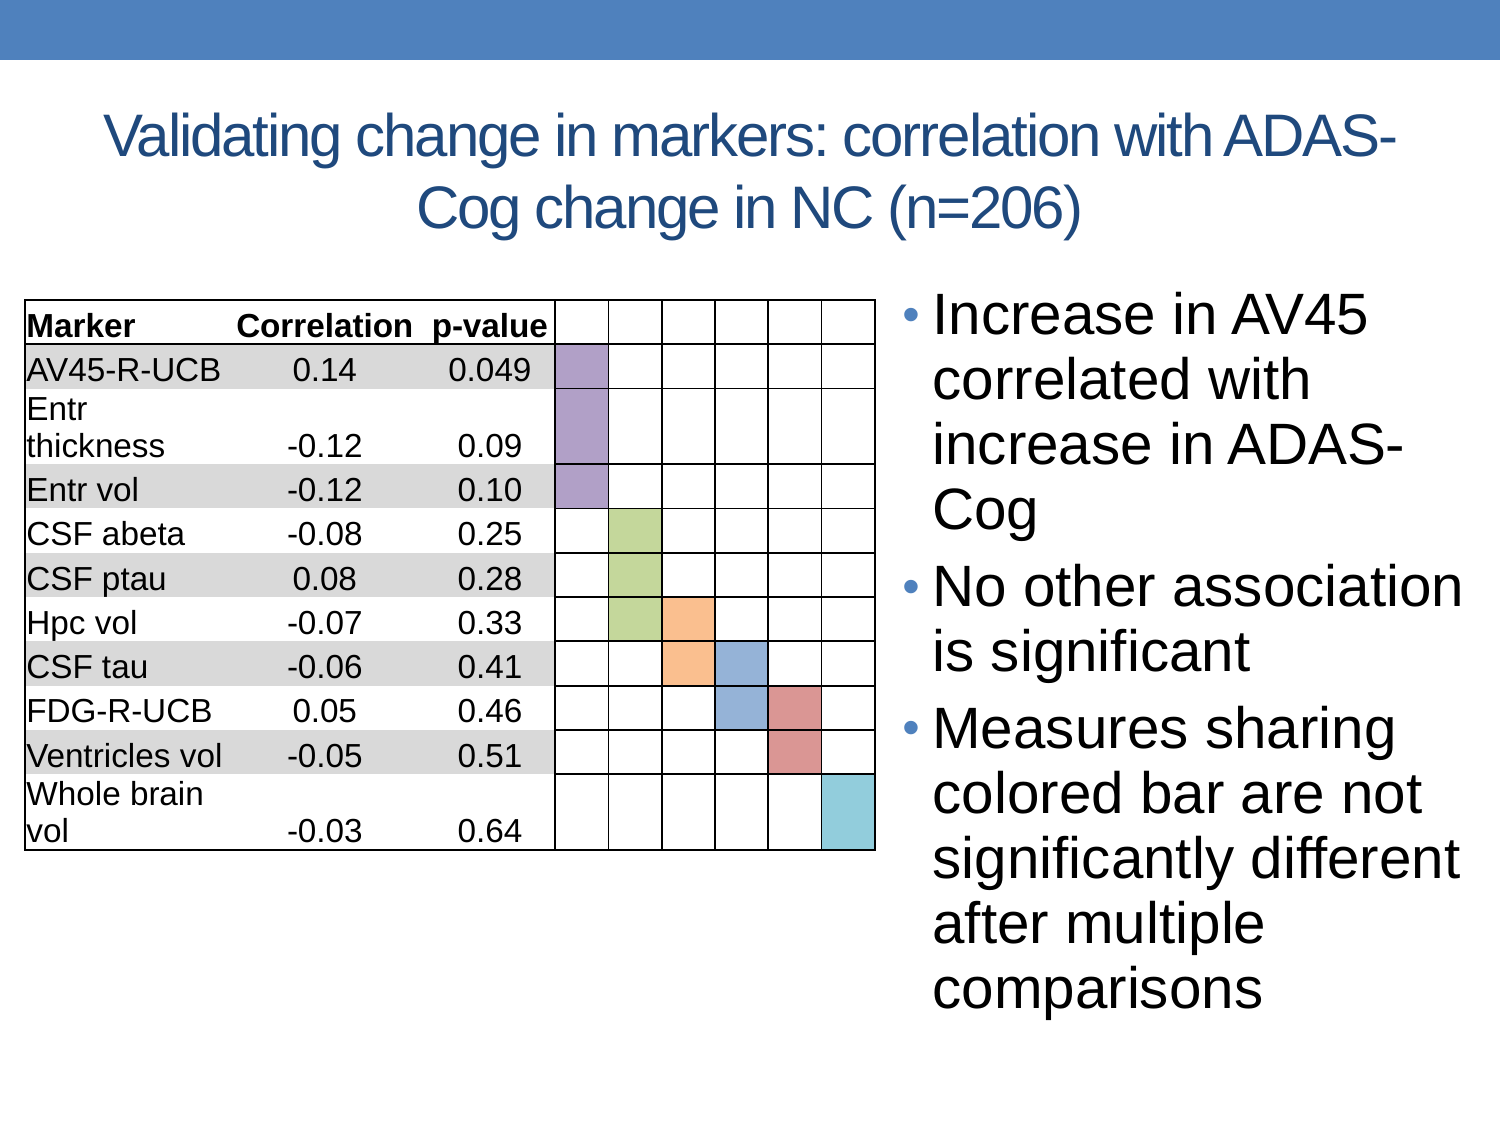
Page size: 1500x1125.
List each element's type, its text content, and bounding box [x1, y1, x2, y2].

table_cell [663, 775, 714, 849]
table_cell Whole brain vol [26, 774, 225, 849]
table_cell -0.12 [225, 464, 425, 508]
table_header [663, 301, 714, 343]
table_cell 0.049 [425, 345, 554, 389]
table_cell [609, 775, 661, 849]
table_cell [822, 554, 874, 596]
table_cell -0.08 [225, 508, 425, 553]
table_cell [716, 775, 767, 849]
table_cell -0.05 [225, 730, 425, 774]
table_cell [716, 731, 767, 773]
table_cell [556, 642, 608, 685]
table_cell [822, 389, 874, 463]
table_cell 0.09 [425, 389, 554, 464]
table_cell [556, 509, 608, 552]
table_cell [609, 345, 661, 388]
table_cell [556, 731, 608, 773]
table_cell [663, 642, 714, 685]
table_header [769, 301, 821, 343]
table_cell [769, 731, 821, 773]
table_cell [769, 687, 821, 729]
table_cell [716, 465, 767, 508]
table_cell [769, 598, 821, 640]
table_cell [769, 509, 821, 552]
list Increase in AV45 correlated with increase in ADAS-Cog No other association is significant Measures sharing colored bar are not significantly different after multiple comparisons [887, 274, 1488, 1049]
table_cell Hpc vol [26, 597, 225, 641]
table_cell [822, 509, 874, 552]
table_cell CSF ptau [26, 553, 225, 597]
table_cell [769, 389, 821, 463]
table_cell [716, 642, 767, 685]
table_cell [556, 554, 608, 596]
table_cell [663, 687, 714, 729]
table_cell [556, 775, 608, 849]
table_cell 0.64 [425, 774, 554, 849]
table_cell CSF tau [26, 641, 225, 686]
table_cell 0.41 [425, 641, 554, 686]
table_cell [663, 465, 714, 508]
table_cell -0.07 [225, 597, 425, 641]
table_cell [822, 687, 874, 729]
table_cell 0.25 [425, 508, 554, 553]
table_cell 0.33 [425, 597, 554, 641]
table_cell [663, 389, 714, 463]
table_cell [769, 775, 821, 849]
table_cell [769, 465, 821, 508]
table_cell [663, 554, 714, 596]
table_cell -0.03 [225, 774, 425, 849]
table_cell [663, 598, 714, 640]
table_cell [663, 731, 714, 773]
table_cell [609, 731, 661, 773]
table_header p-value [425, 301, 554, 343]
table_cell [822, 731, 874, 773]
table_cell [556, 687, 608, 729]
table_cell 0.28 [425, 553, 554, 597]
table_cell [609, 598, 661, 640]
table_header [822, 301, 874, 343]
table_cell [609, 509, 661, 552]
table_cell 0.46 [425, 686, 554, 730]
table_cell 0.14 [225, 345, 425, 389]
table_cell [822, 598, 874, 640]
table_cell [663, 345, 714, 388]
table_header Correlation [225, 301, 425, 343]
table_cell [609, 465, 661, 508]
table_header [716, 301, 767, 343]
table_cell [822, 642, 874, 685]
table_cell [609, 687, 661, 729]
table_cell [663, 509, 714, 552]
table_header [556, 301, 608, 343]
table_cell [716, 598, 767, 640]
table_cell [769, 554, 821, 596]
table_cell [716, 554, 767, 596]
table_cell [822, 465, 874, 508]
table_cell 0.10 [425, 464, 554, 508]
table_cell Entr thickness [26, 389, 225, 464]
table_cell [609, 389, 661, 463]
table_cell [556, 465, 608, 508]
table_cell [822, 775, 874, 849]
table_cell [556, 345, 608, 388]
table_cell [556, 598, 608, 640]
title Validating change in markers: correlation with ADAS-Cog change in NC (n=206) [75, 87, 1425, 250]
table_cell 0.51 [425, 730, 554, 774]
table_cell [716, 687, 767, 729]
table_cell AV45-R-UCB [26, 345, 225, 389]
table_cell [716, 389, 767, 463]
table_cell 0.05 [225, 686, 425, 730]
table_cell [556, 389, 608, 463]
table_cell [609, 554, 661, 596]
table_cell [716, 509, 767, 552]
table_cell -0.12 [225, 389, 425, 464]
table_cell [769, 642, 821, 685]
table_cell [822, 345, 874, 388]
table_cell FDG-R-UCB [26, 686, 225, 730]
table_cell -0.06 [225, 641, 425, 686]
table_cell [769, 345, 821, 388]
table_header Marker [26, 301, 225, 343]
table_cell Ventricles vol [26, 730, 225, 774]
table_cell CSF abeta [26, 508, 225, 553]
table_header [609, 301, 661, 343]
table_cell [716, 345, 767, 388]
table_cell Entr vol [26, 464, 225, 508]
table_cell [609, 642, 661, 685]
table_cell 0.08 [225, 553, 425, 597]
